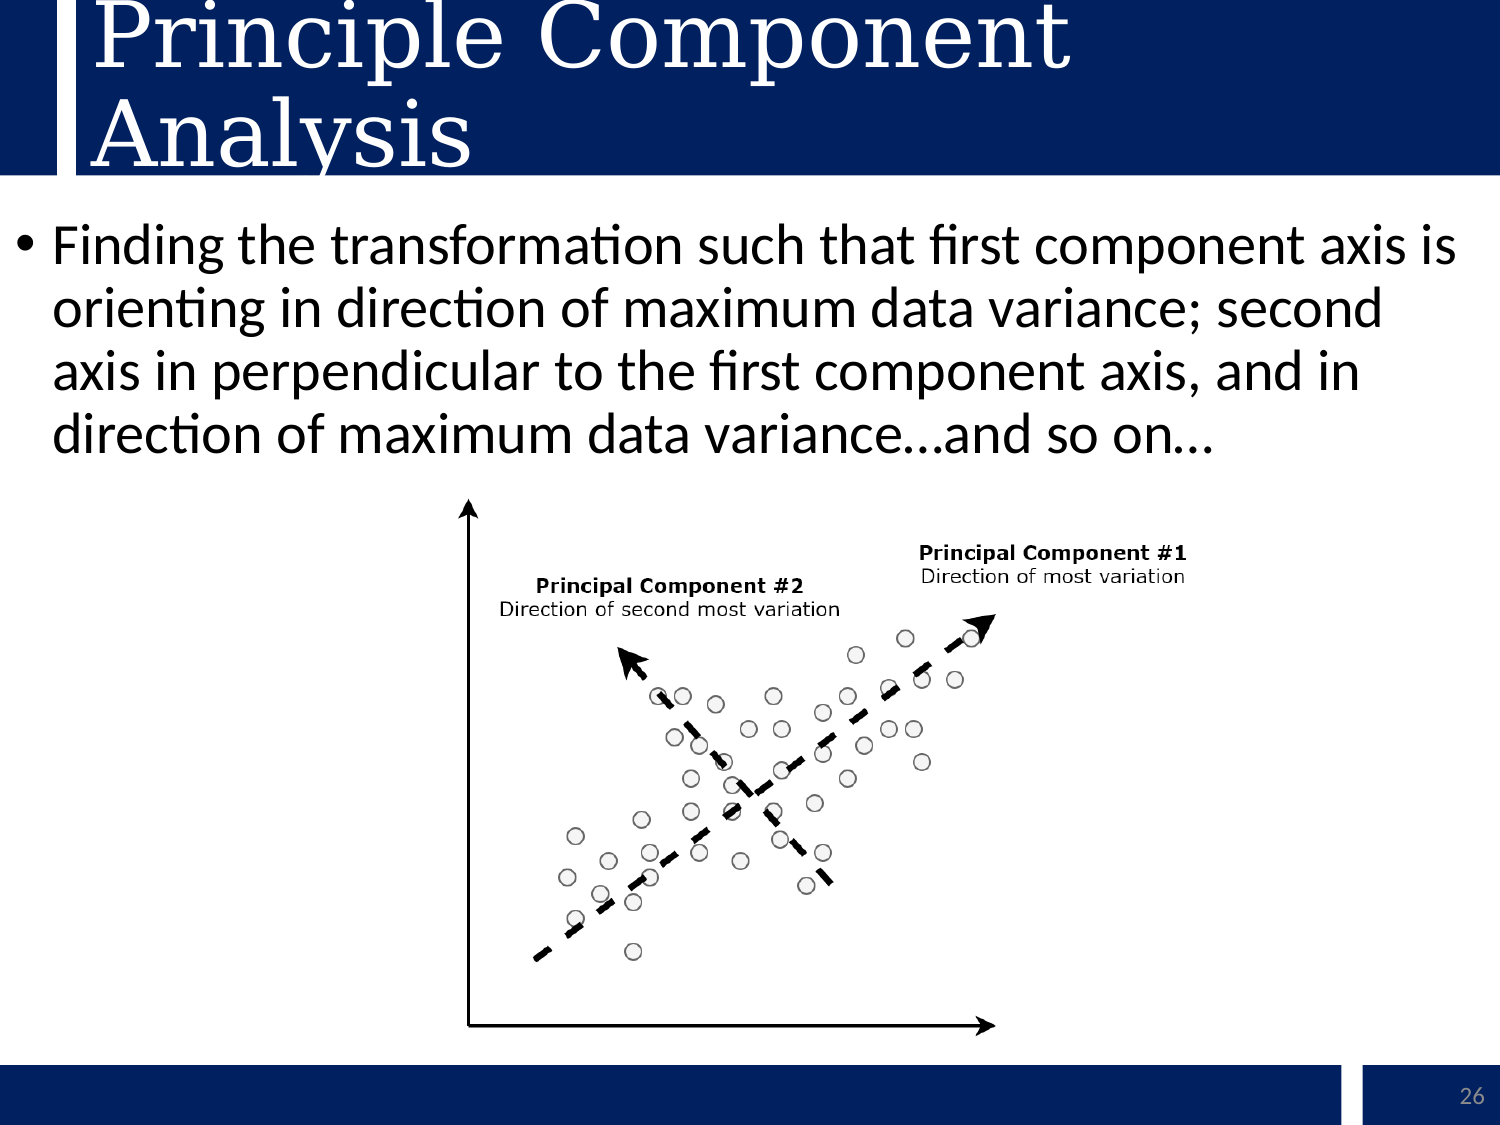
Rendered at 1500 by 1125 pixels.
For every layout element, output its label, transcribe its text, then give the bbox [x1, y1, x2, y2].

slide_number 26 [1362, 1065, 1500, 1125]
title Principle Component Analysis [76, 0, 1500, 176]
picture [451, 484, 1201, 1038]
list Finding the transformation such that first component axis is orienting in direction of maximum data variance; second axis in perpendicular to the first component axis, and in direction of maximum data variance…and so on… [0, 207, 1500, 1010]
footer [0, 1065, 1342, 1125]
